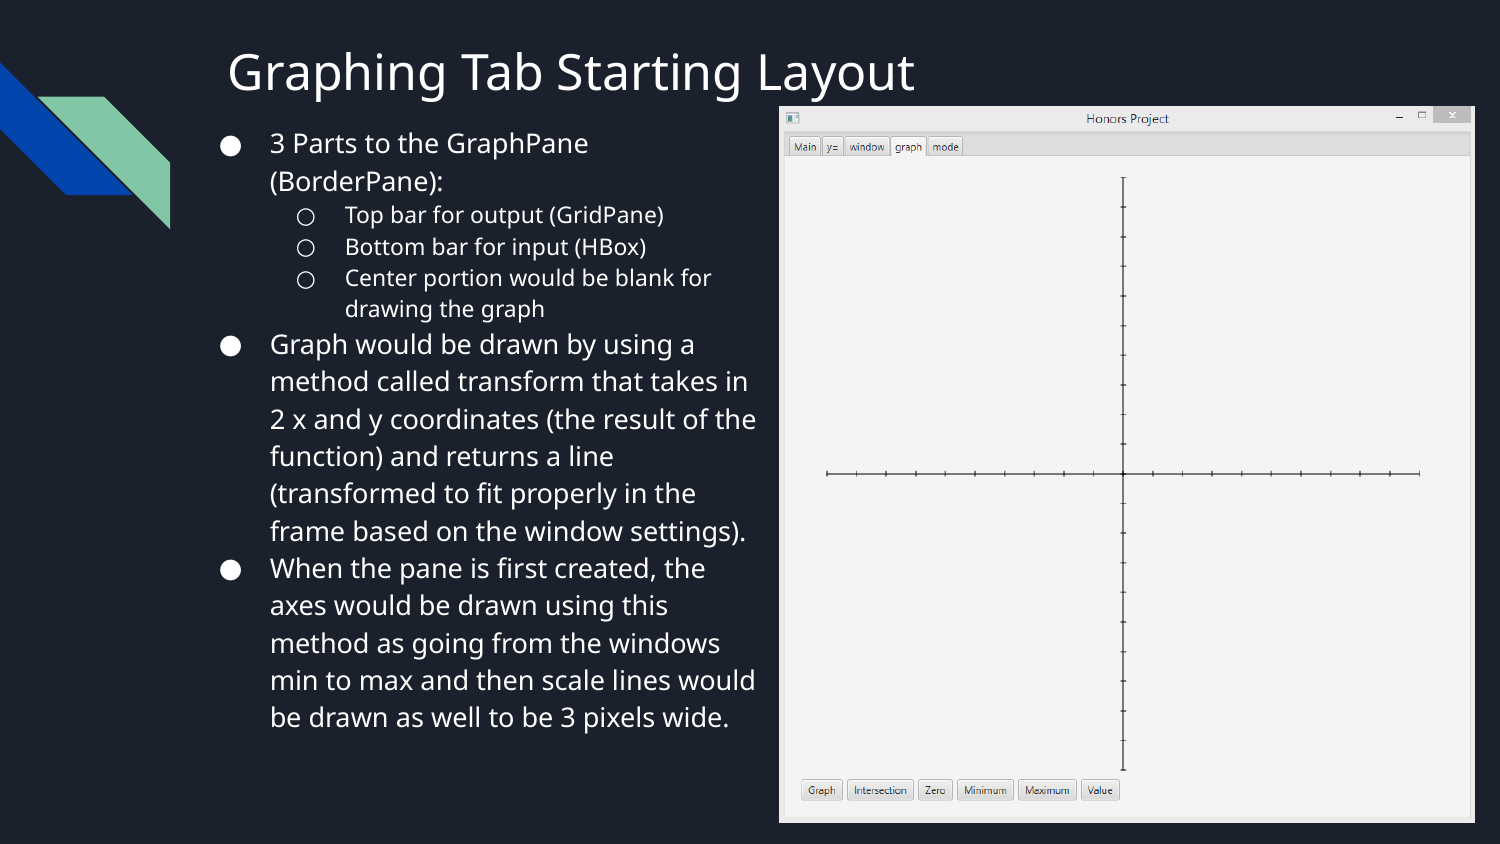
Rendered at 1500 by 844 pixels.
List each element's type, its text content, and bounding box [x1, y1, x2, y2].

picture [779, 106, 1476, 824]
title Graphing Tab Starting Layout [212, 25, 1368, 106]
list 3 Parts to the GraphPane (BorderPane): Top bar for output (GridPane) Bottom bar for input (HBox) Center portion would be blank for drawing the graph Graph would be drawn by using a method called transform that takes in 2 x and y coordinates (the result of the function) and returns a line (transformed to fit properly in the frame based on the window settings). When the pane is first created, the axes would be drawn using this method as going from the windows min to max and then scale lines would be drawn as well to be 3 pixels wide. [179, 106, 778, 735]
